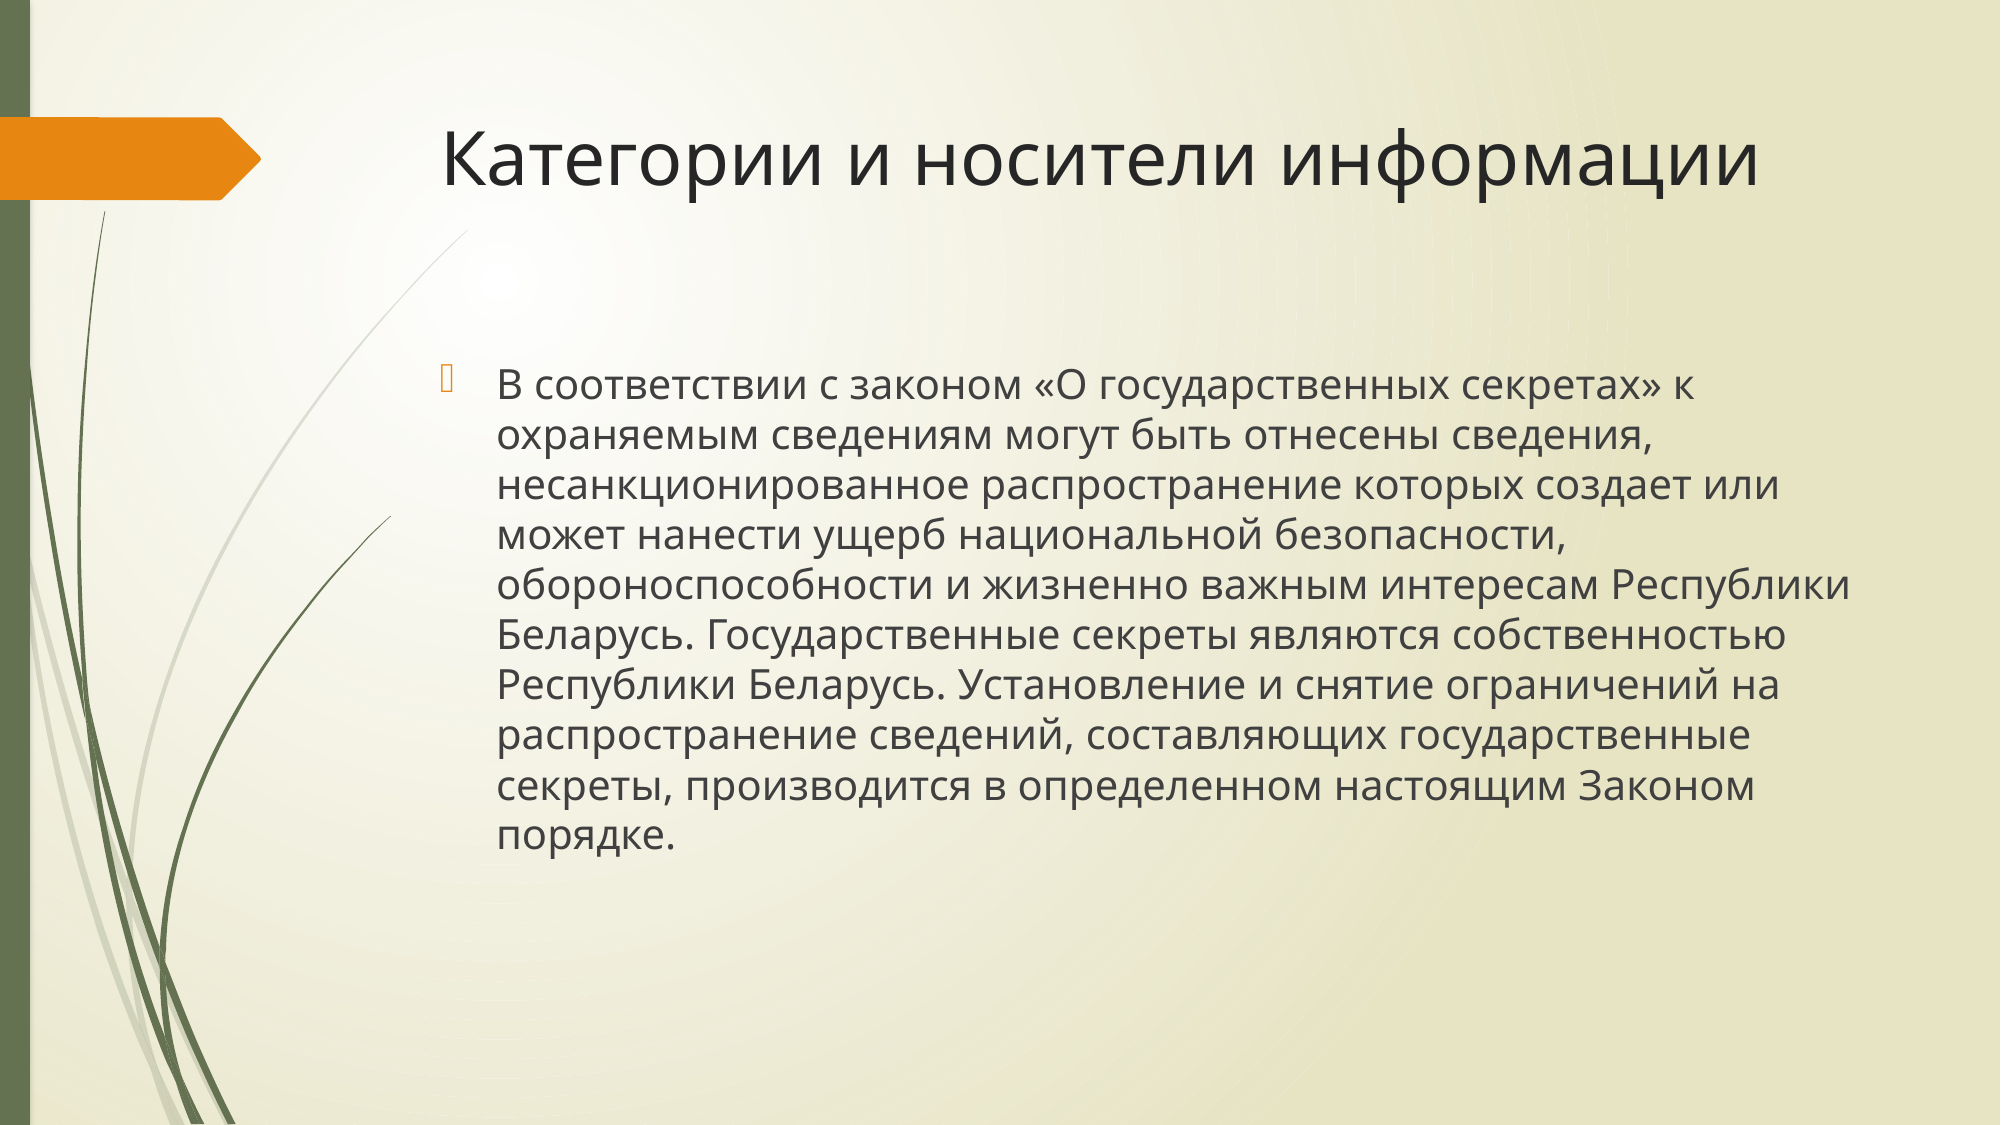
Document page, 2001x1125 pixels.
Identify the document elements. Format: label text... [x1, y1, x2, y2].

list В соответствии с законом «О государственных секретах» к охраняемым сведениям могут быть отнесены сведения, несанкционированное распространение которых создает или может нанести ущерб национальной безопасности, обороноспособности и жизненно важным интересам Республики Беларусь. Государственные секреты являются собственностью Республики Беларусь. Установление и снятие ограничений на распространение сведений, составляющих государственные секреты, производится в определенном настоящим Законом порядке. [424, 350, 1888, 970]
title Категории и носители информации [425, 102, 1888, 313]
